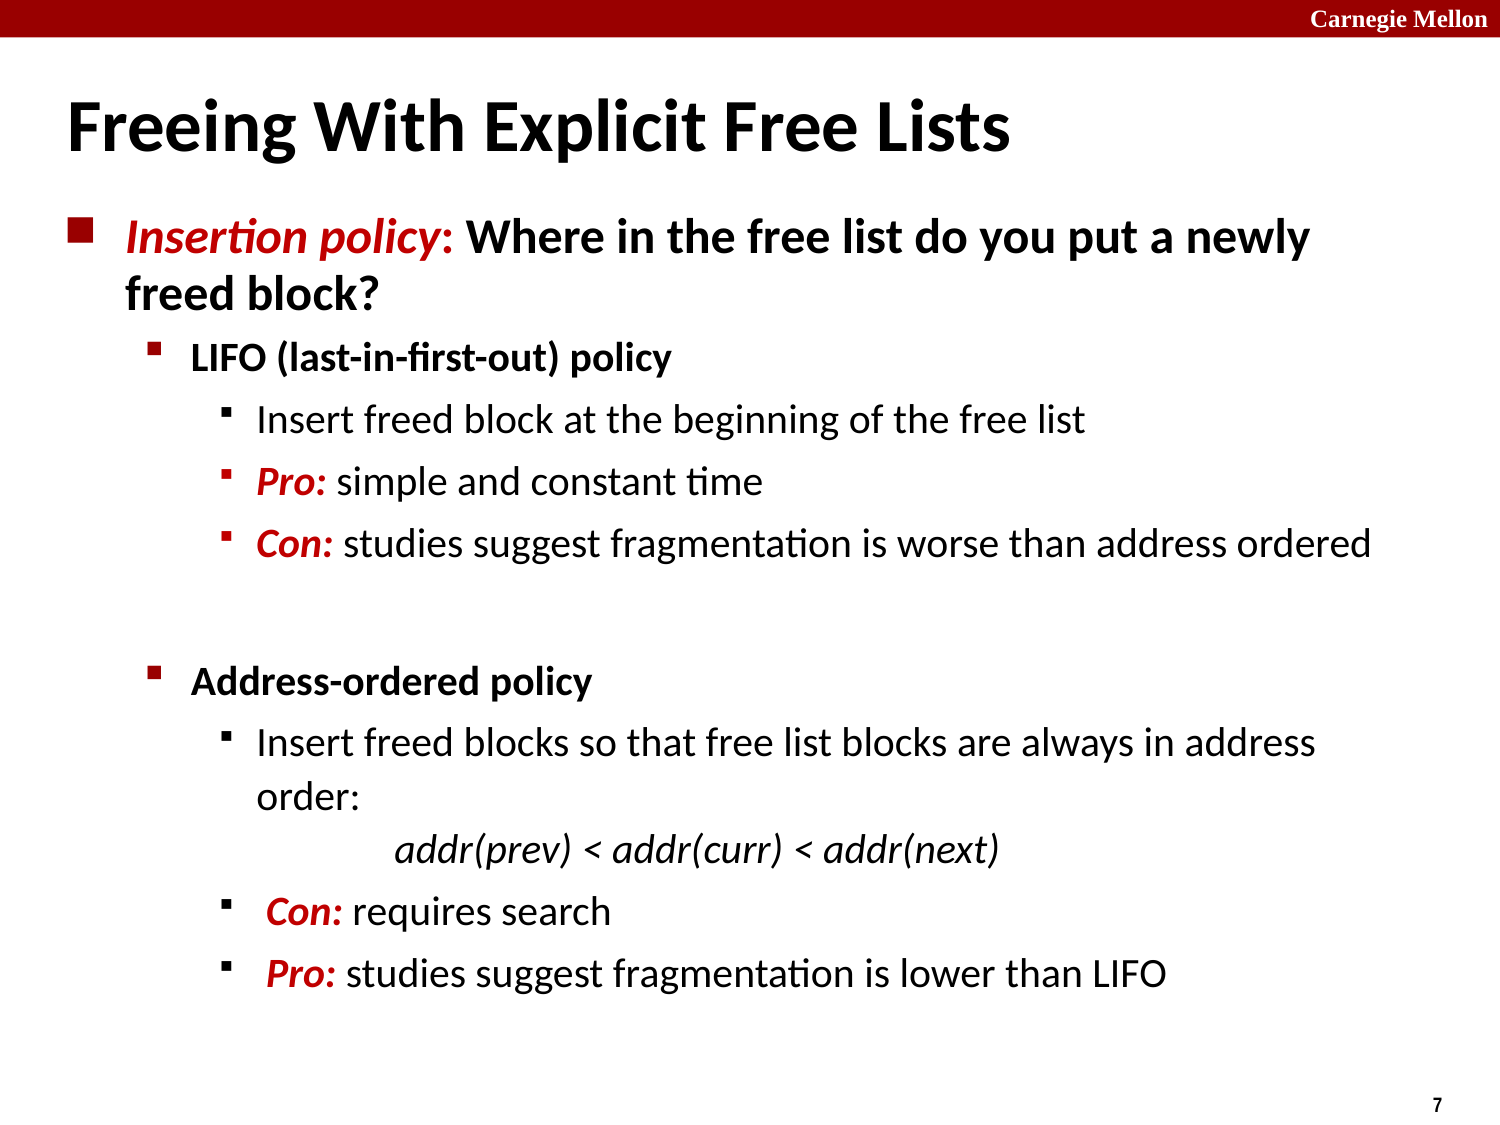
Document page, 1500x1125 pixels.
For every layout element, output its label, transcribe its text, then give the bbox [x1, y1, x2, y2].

list Insertion policy: Where in the free list do you put a newly freed block? LIFO (last-in-first-out) policy Insert freed block at the beginning of the free list Pro: simple and constant time Con: studies suggest fragmentation is worse than address ordered Address-ordered policy Insert freed blocks so that free list blocks are always in address order: addr(prev) < addr(curr) < addr(next) Con: requires search Pro: studies suggest fragmentation is lower than LIFO [53, 199, 1417, 1058]
title Freeing With Explicit Free Lists [51, 80, 1276, 176]
